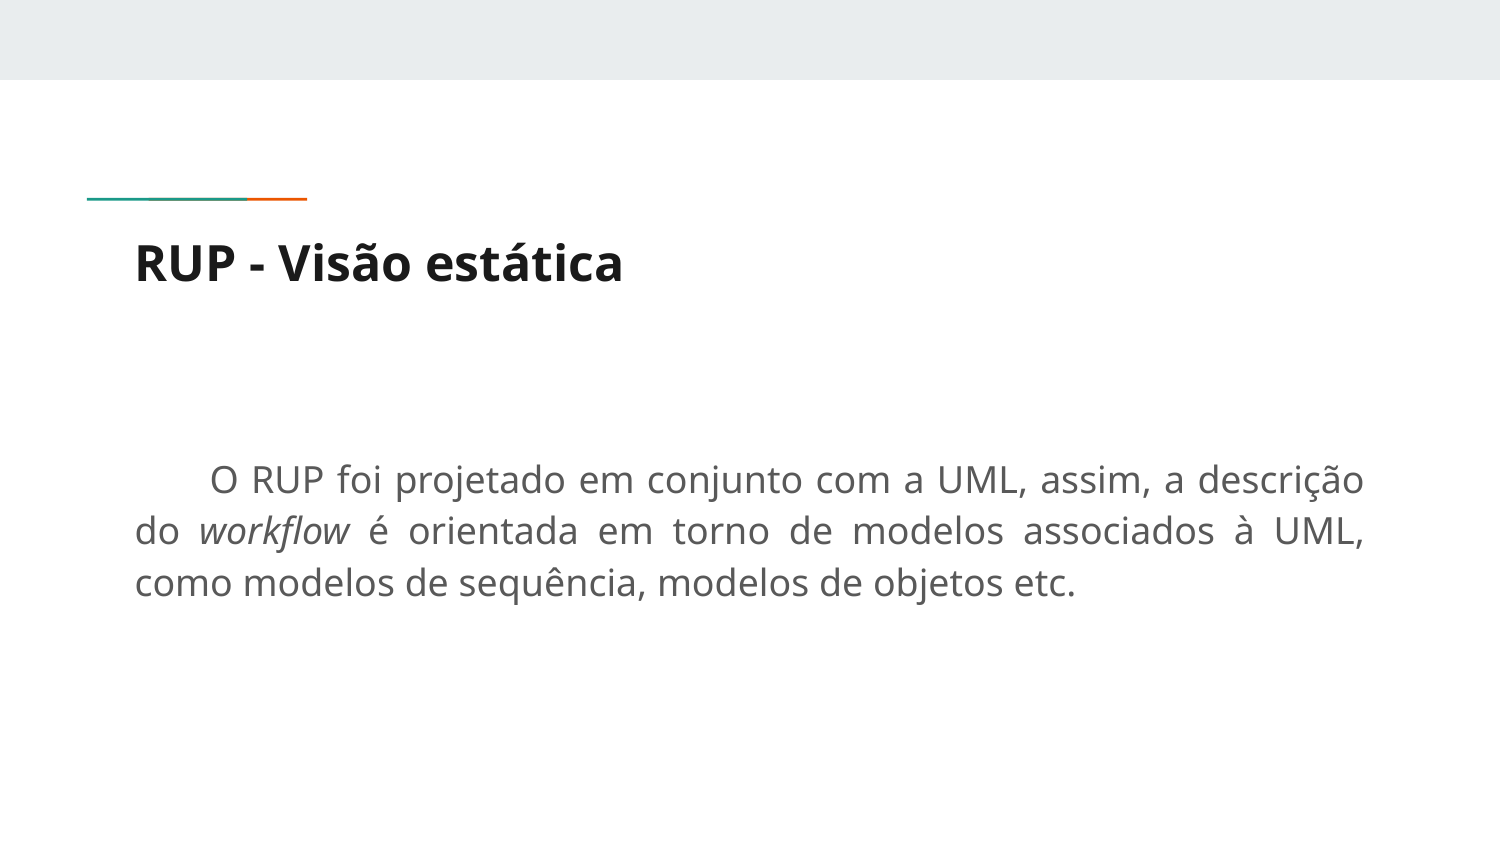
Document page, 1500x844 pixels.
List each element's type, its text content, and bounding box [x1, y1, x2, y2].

list O RUP foi projetado em conjunto com a UML, assim, a descrição do workflow é orientada em torno de modelos associados à UML, como modelos de sequência, modelos de objetos etc. [119, 341, 1381, 712]
title RUP - Visão estática [119, 216, 1381, 305]
